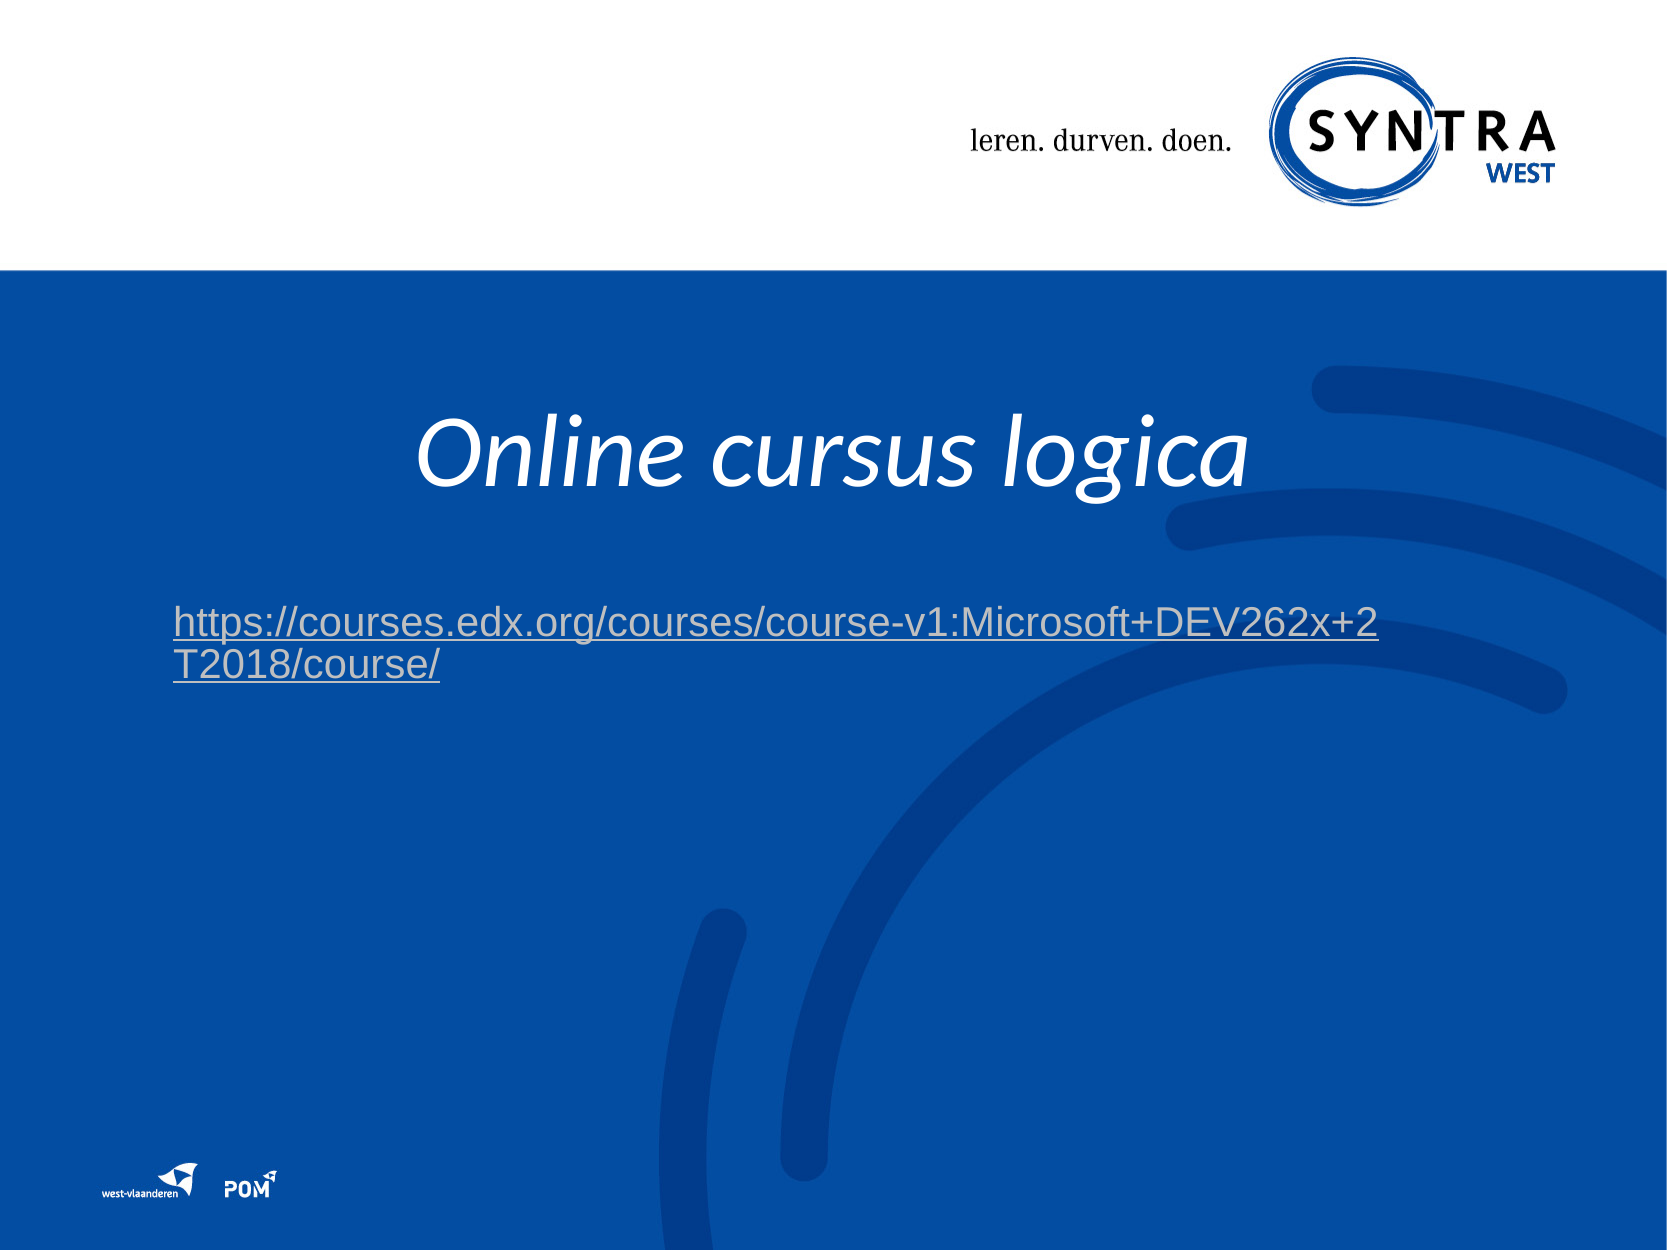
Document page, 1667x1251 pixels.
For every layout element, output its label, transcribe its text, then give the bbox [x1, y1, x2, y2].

subtitle https://courses.edx.org/courses/course-v1:Microsoft+DEV262x+2T2018/course/ [158, 587, 1409, 890]
title Online cursus logica [208, 204, 1459, 640]
picture [0, 0, 1667, 1250]
